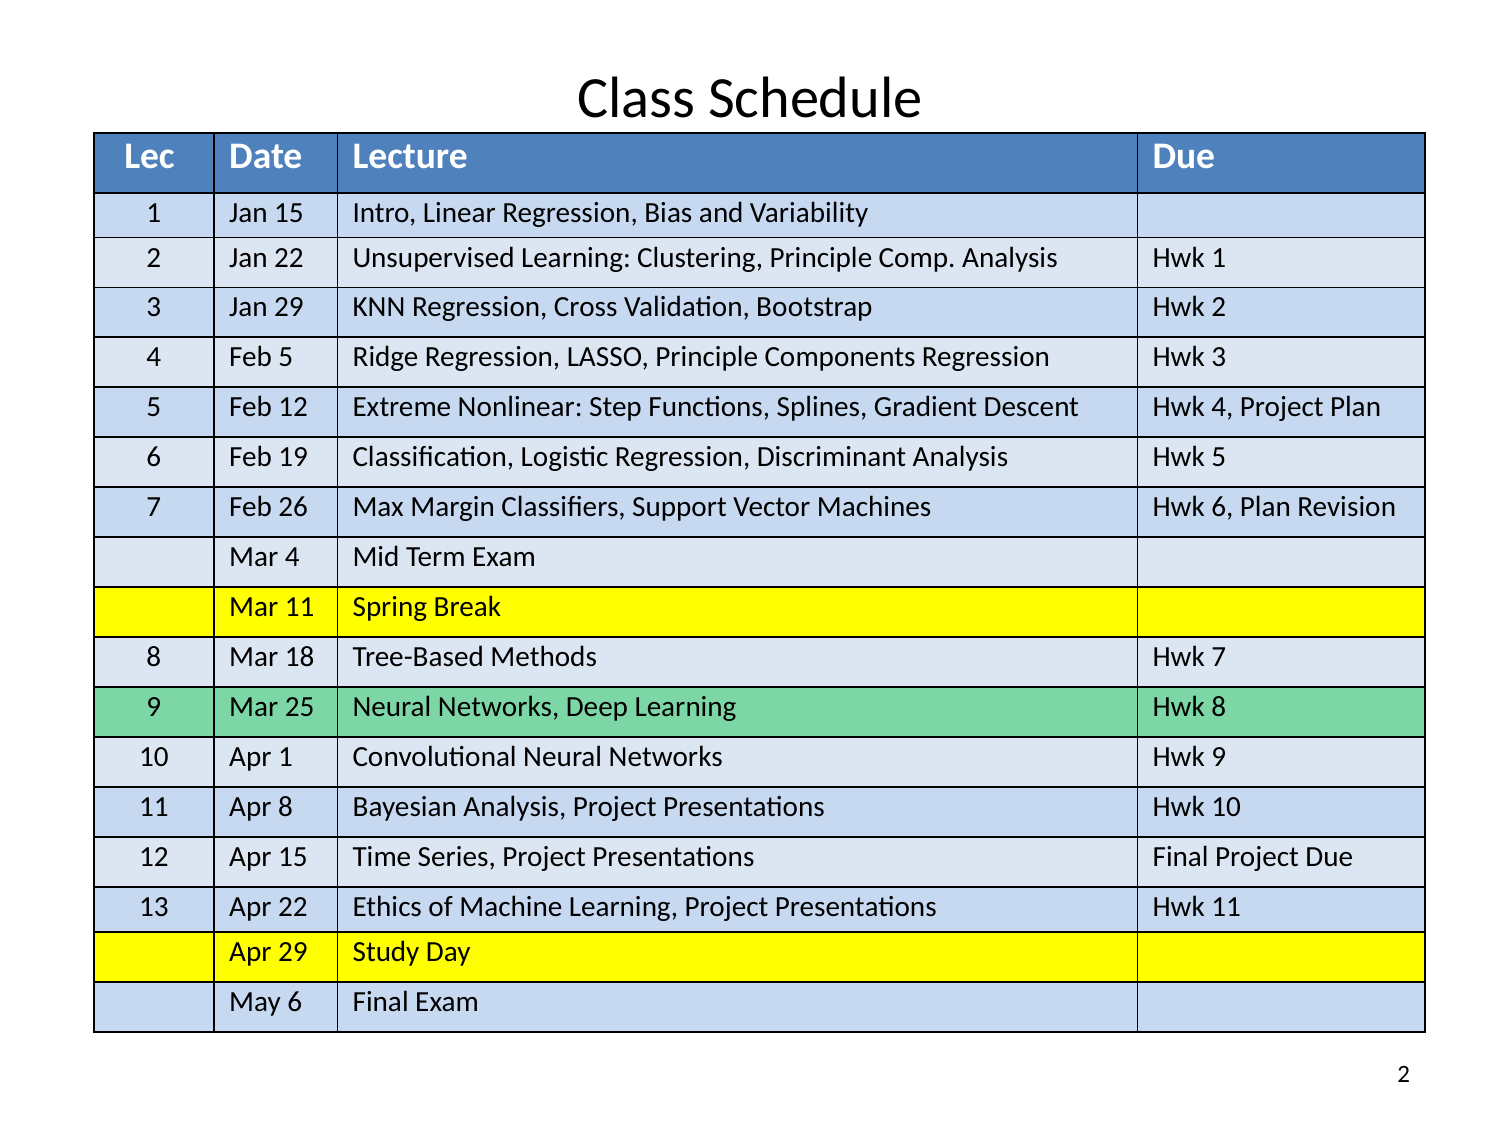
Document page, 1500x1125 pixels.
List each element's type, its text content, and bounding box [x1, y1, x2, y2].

table_cell Mar 4 [215, 538, 337, 586]
table_cell Apr 29 [215, 933, 337, 981]
table_cell Study Day [338, 933, 1137, 981]
table_cell Max Margin Classifiers, Support Vector Machines [338, 488, 1137, 536]
table_header Due [1138, 134, 1424, 192]
table_cell Feb 5 [215, 338, 337, 386]
table_cell KNN Regression, Cross Validation, Bootstrap [338, 288, 1137, 336]
table_cell [1138, 194, 1424, 237]
table_cell [1138, 538, 1424, 586]
table_cell Mar 18 [215, 638, 337, 686]
table_cell Extreme Nonlinear: Step Functions, Splines, Gradient Descent [338, 388, 1137, 436]
table_cell [1138, 933, 1424, 981]
table_cell Neural Networks, Deep Learning [338, 688, 1137, 736]
table_cell 8 [95, 638, 213, 686]
table_cell [95, 933, 213, 981]
table_cell [1138, 588, 1424, 636]
table_cell 4 [95, 338, 213, 386]
table_cell Hwk 6, Plan Revision [1138, 488, 1424, 536]
table_cell Feb 19 [215, 438, 337, 486]
table_header Lec [95, 134, 213, 192]
table_cell Final Project Due [1138, 838, 1424, 886]
table_cell Jan 22 [215, 238, 337, 287]
table_cell Hwk 8 [1138, 688, 1424, 736]
table_cell Jan 29 [215, 288, 337, 336]
table_cell Apr 15 [215, 838, 337, 886]
table_cell Mar 25 [215, 688, 337, 736]
title Class Schedule [75, 0, 1425, 188]
table_cell Hwk 3 [1138, 338, 1424, 386]
table_cell [95, 588, 213, 636]
table_cell Hwk 2 [1138, 288, 1424, 336]
table_cell 3 [95, 288, 213, 336]
table_cell Hwk 7 [1138, 638, 1424, 686]
table_cell Jan 15 [215, 194, 337, 237]
table_cell [1138, 983, 1424, 1031]
table_cell May 6 [215, 983, 337, 1031]
table_cell Final Exam [338, 983, 1137, 1031]
table_cell 7 [95, 488, 213, 536]
table_cell Apr 1 [215, 738, 337, 786]
table_header Lecture [338, 134, 1137, 192]
table_cell 1 [95, 194, 213, 237]
table_cell Mid Term Exam [338, 538, 1137, 586]
table_cell Apr 22 [215, 888, 337, 931]
table_cell Bayesian Analysis, Project Presentations [338, 788, 1137, 836]
table_cell [95, 983, 213, 1031]
table_cell 13 [95, 888, 213, 931]
table_cell Spring Break [338, 588, 1137, 636]
table_cell Ethics of Machine Learning, Project Presentations [338, 888, 1137, 931]
table_cell Hwk 1 [1138, 238, 1424, 287]
table_cell 6 [95, 438, 213, 486]
table_cell Feb 12 [215, 388, 337, 436]
table_cell Unsupervised Learning: Clustering, Principle Comp. Analysis [338, 238, 1137, 287]
table_cell Feb 26 [215, 488, 337, 536]
table_cell 2 [95, 238, 213, 287]
table_cell Hwk 9 [1138, 738, 1424, 786]
table_header Date [215, 134, 337, 192]
table_cell 5 [95, 388, 213, 436]
table_cell Apr 8 [215, 788, 337, 836]
table_cell Time Series, Project Presentations [338, 838, 1137, 886]
slide_number 2 [1074, 1042, 1425, 1103]
table_cell Hwk 11 [1138, 888, 1424, 931]
table_cell Tree-Based Methods [338, 638, 1137, 686]
table_cell Convolutional Neural Networks [338, 738, 1137, 786]
table_cell 10 [95, 738, 213, 786]
table_cell Intro, Linear Regression, Bias and Variability [338, 194, 1137, 237]
table_cell Classification, Logistic Regression, Discriminant Analysis [338, 438, 1137, 486]
table_cell Ridge Regression, LASSO, Principle Components Regression [338, 338, 1137, 386]
table_cell 11 [95, 788, 213, 836]
table_cell 12 [95, 838, 213, 886]
table_cell Mar 11 [215, 588, 337, 636]
table_cell Hwk 4, Project Plan [1138, 388, 1424, 436]
table_cell 9 [95, 688, 213, 736]
table_cell Hwk 5 [1138, 438, 1424, 486]
table_cell Hwk 10 [1138, 788, 1424, 836]
table_cell [95, 538, 213, 586]
